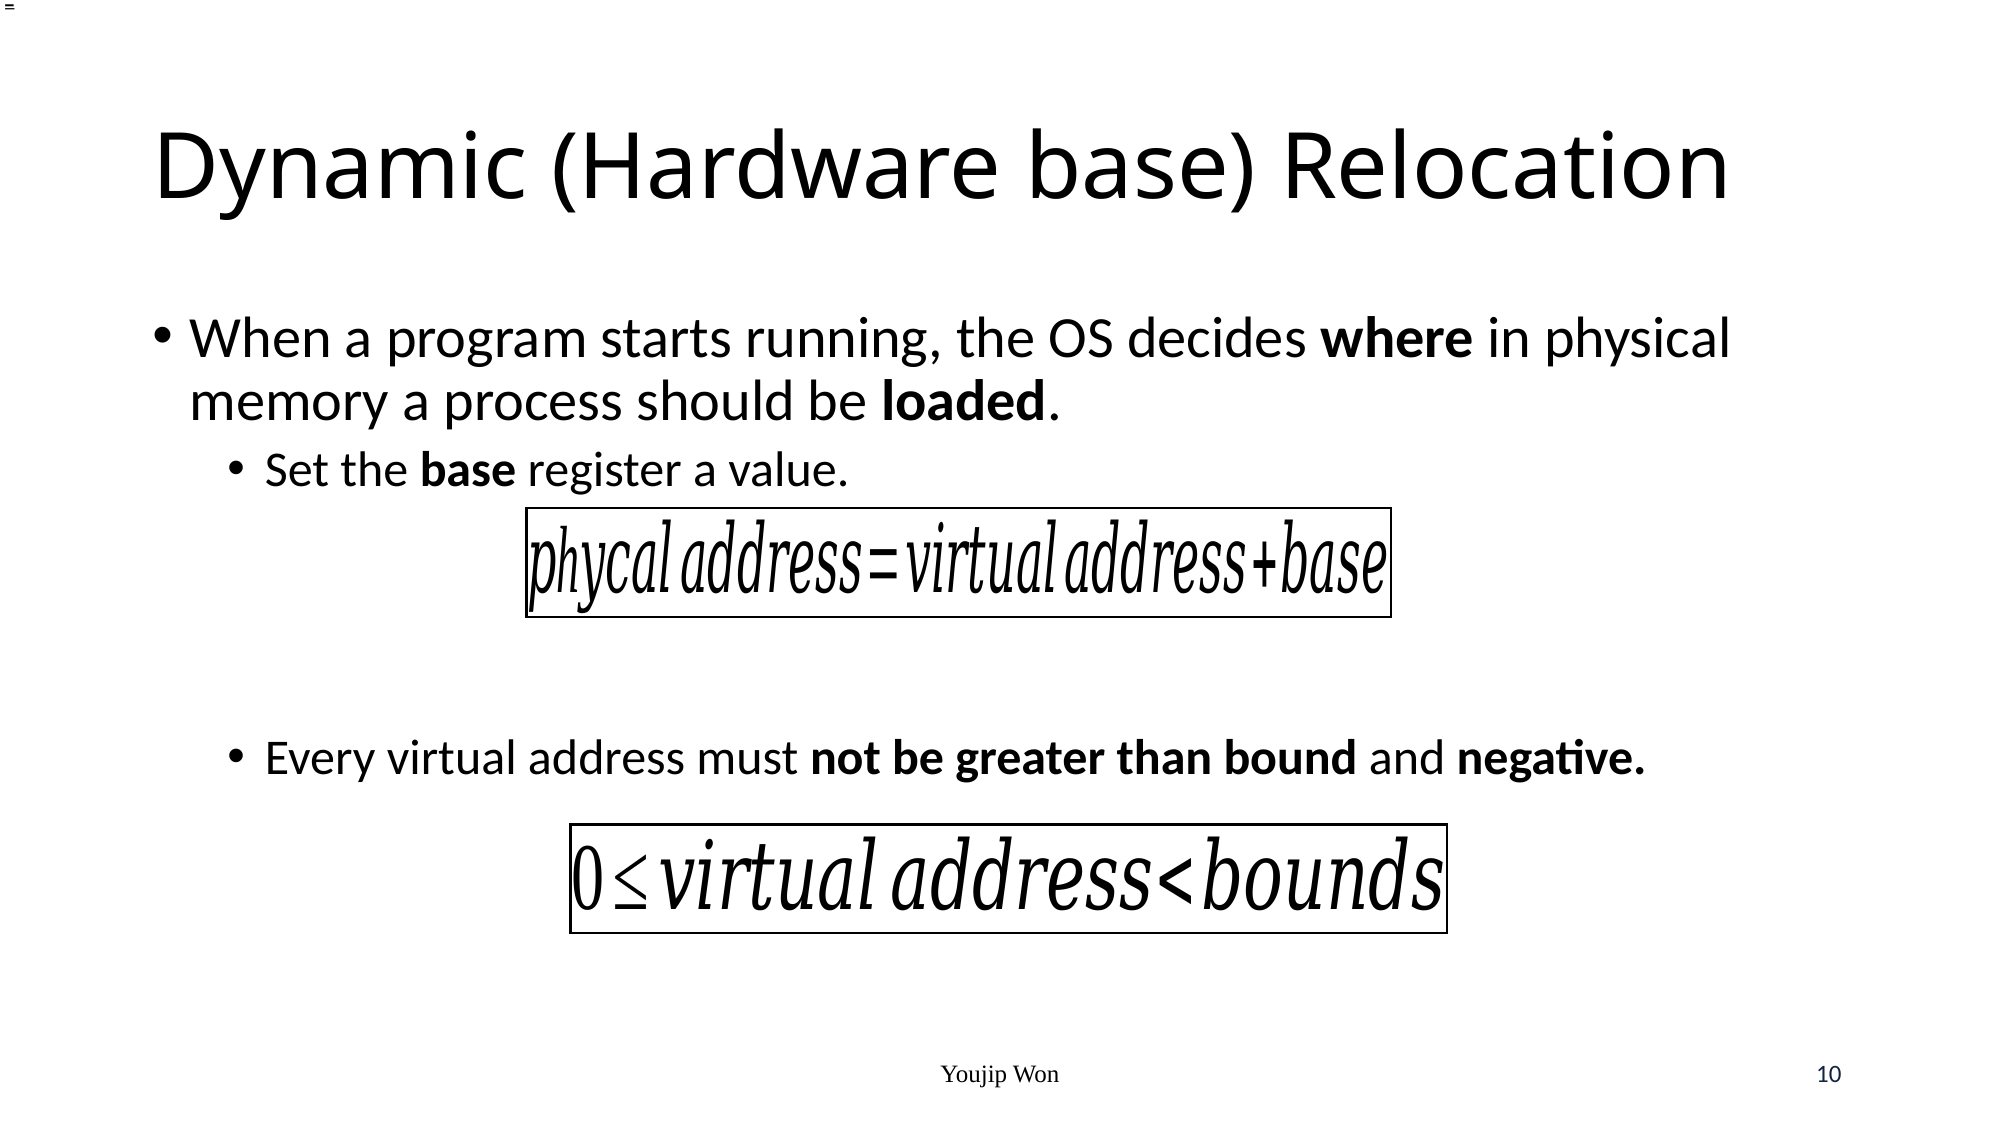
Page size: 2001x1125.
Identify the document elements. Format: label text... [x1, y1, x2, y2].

slide_number 10 [1412, 1042, 1863, 1103]
list When a program starts running, the OS decides where in physical memory a process should be loaded. Set the base register a value. Every virtual address must not be greater than bound and negative. [137, 299, 1863, 1014]
title Dynamic (Hardware base) Relocation [137, 59, 1863, 278]
footer Youjip Won [662, 1042, 1338, 1103]
